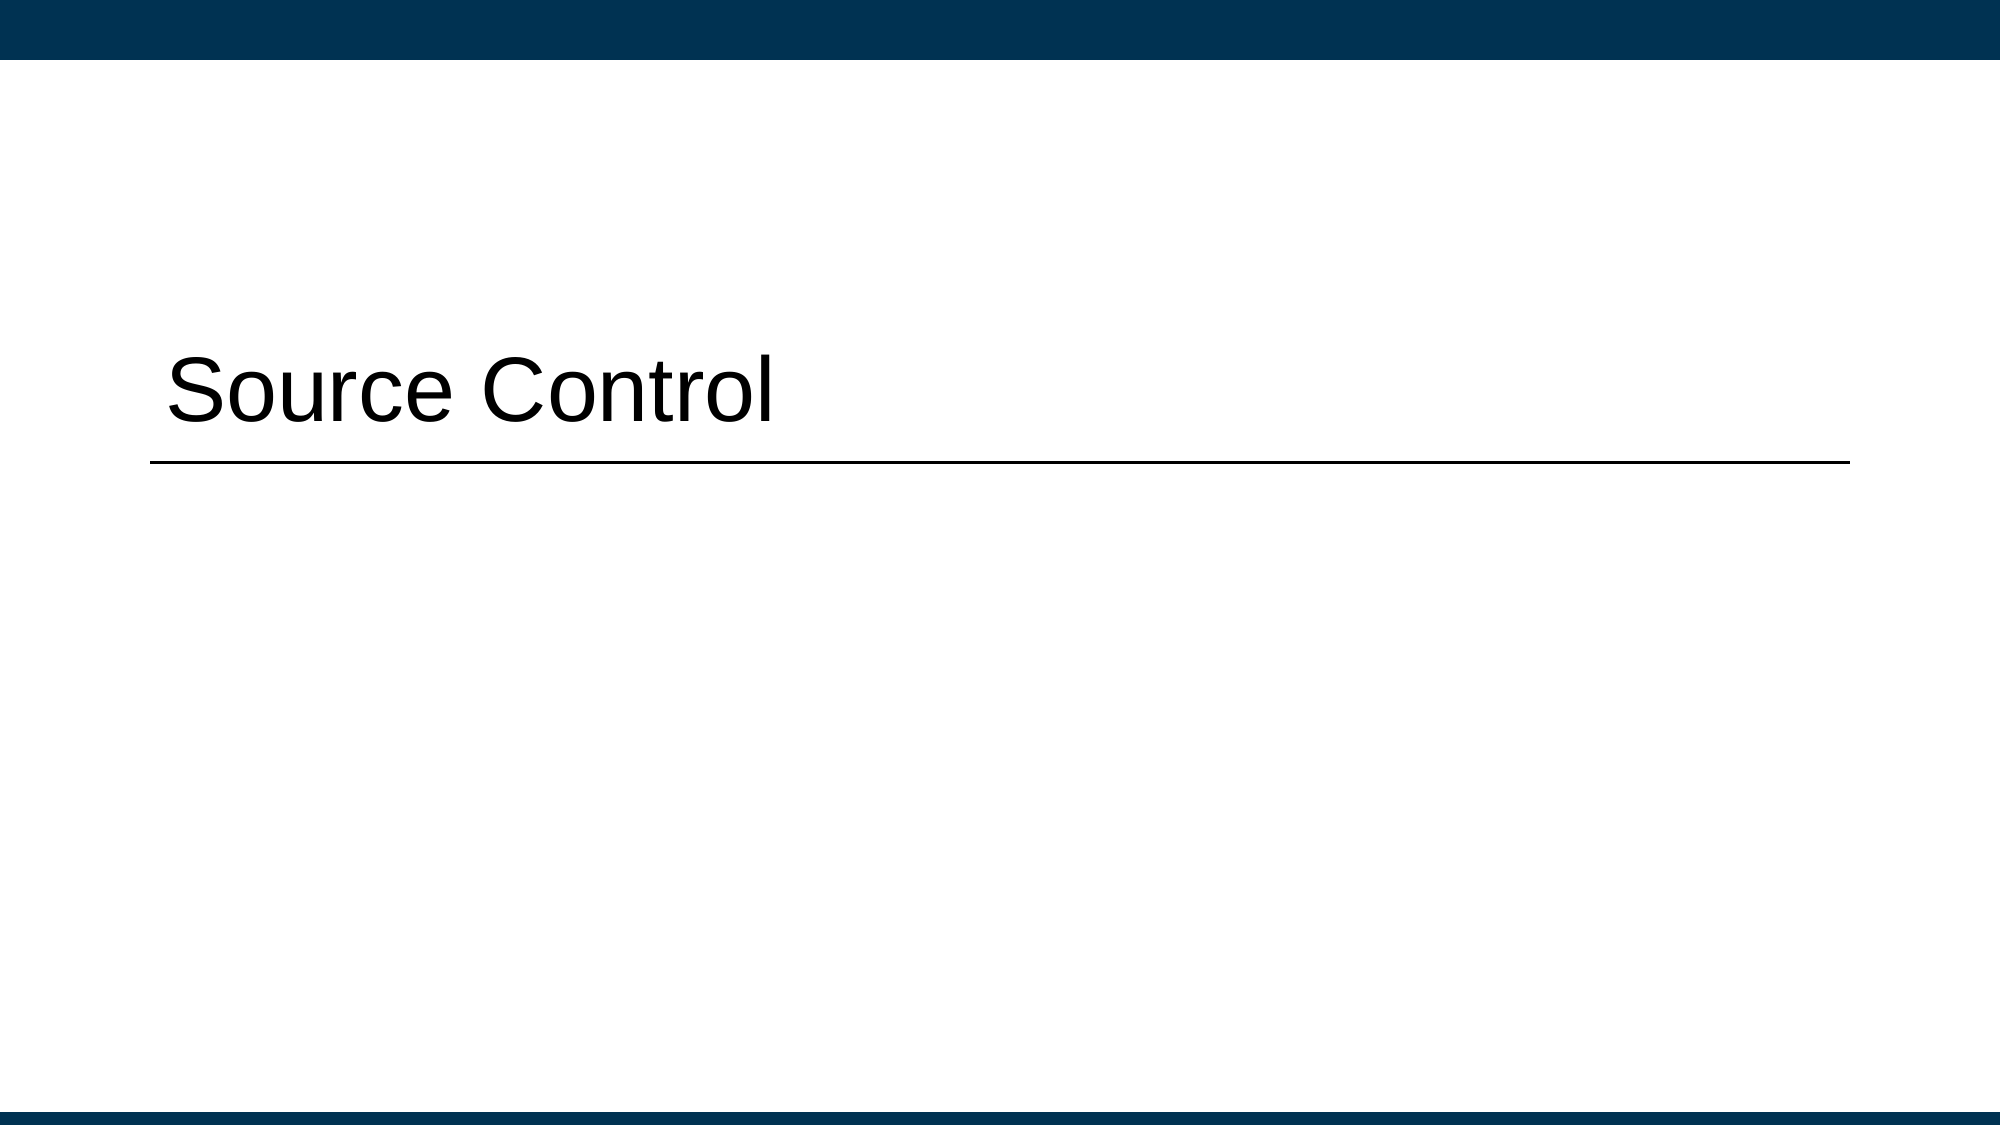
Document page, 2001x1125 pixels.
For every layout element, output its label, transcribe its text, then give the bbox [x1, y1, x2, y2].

title Source Control [150, 299, 1850, 448]
